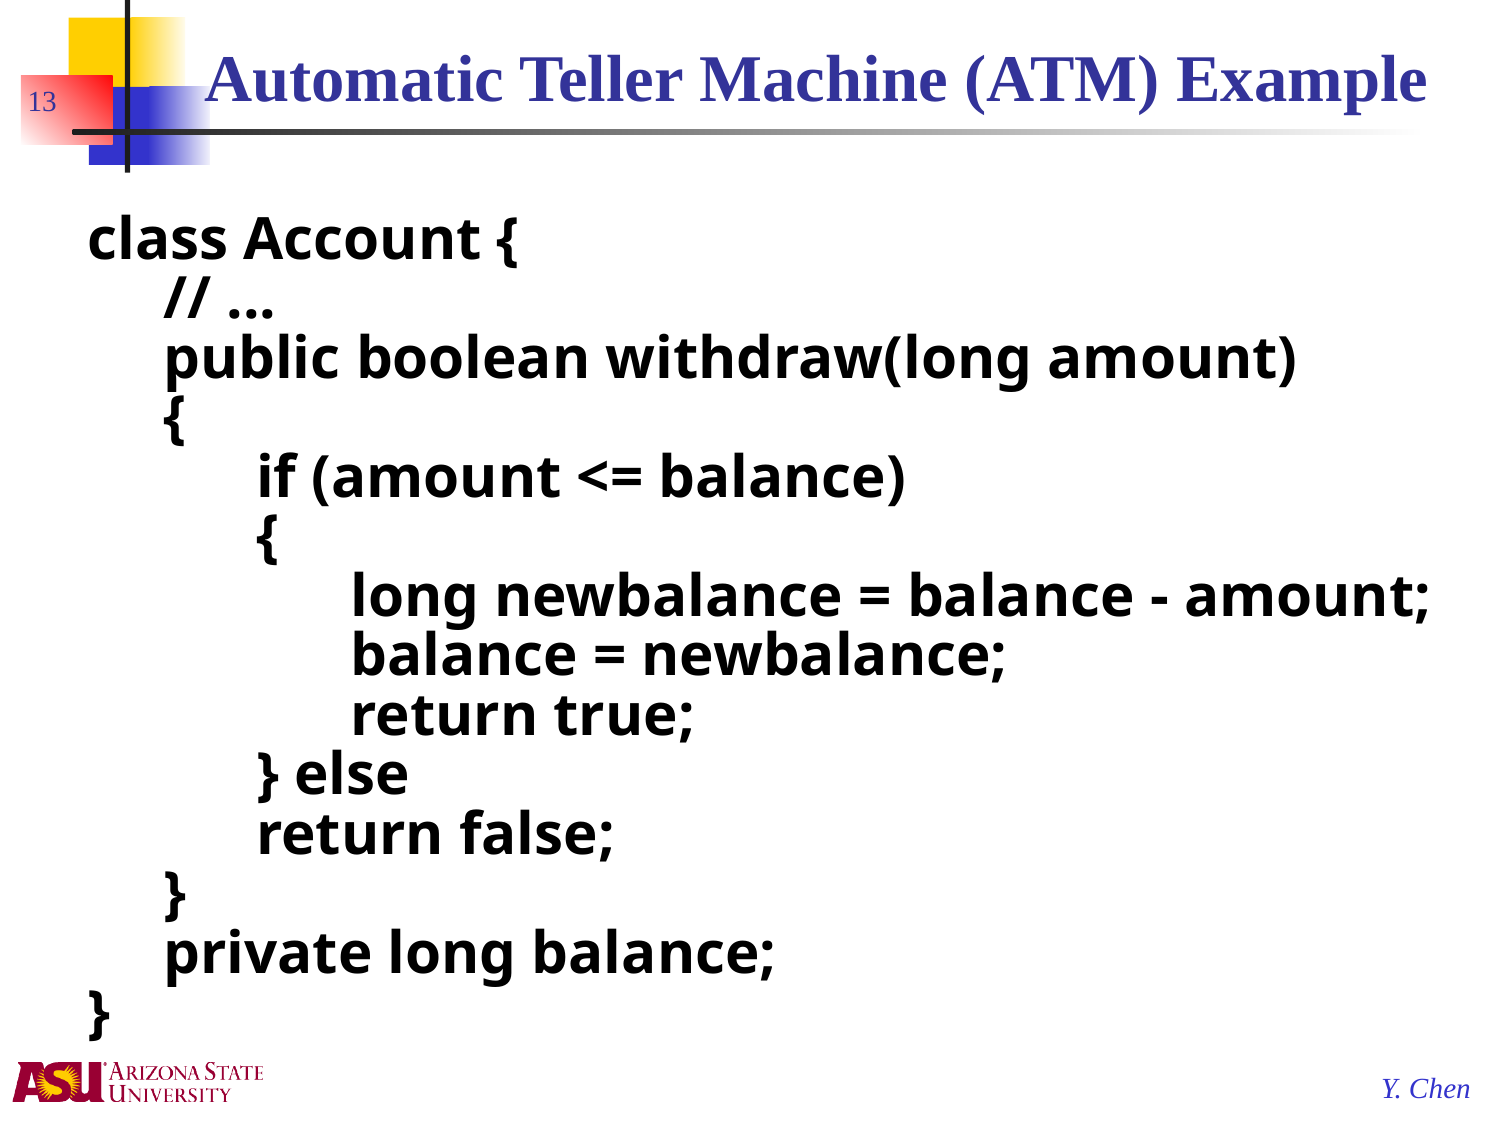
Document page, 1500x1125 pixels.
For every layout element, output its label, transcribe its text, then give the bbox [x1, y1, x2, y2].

slide_number 13 [12, 49, 146, 126]
picture [12, 1062, 263, 1102]
title Automatic Teller Machine (ATM) Example [146, 0, 1488, 151]
text_box class Account { // ... public boolean withdraw(long amount) { if (amount <= balance) { long newbalance = balance - amount; balance = newbalance; return true; } else return false; } private long balance; } [87, 206, 1500, 1050]
